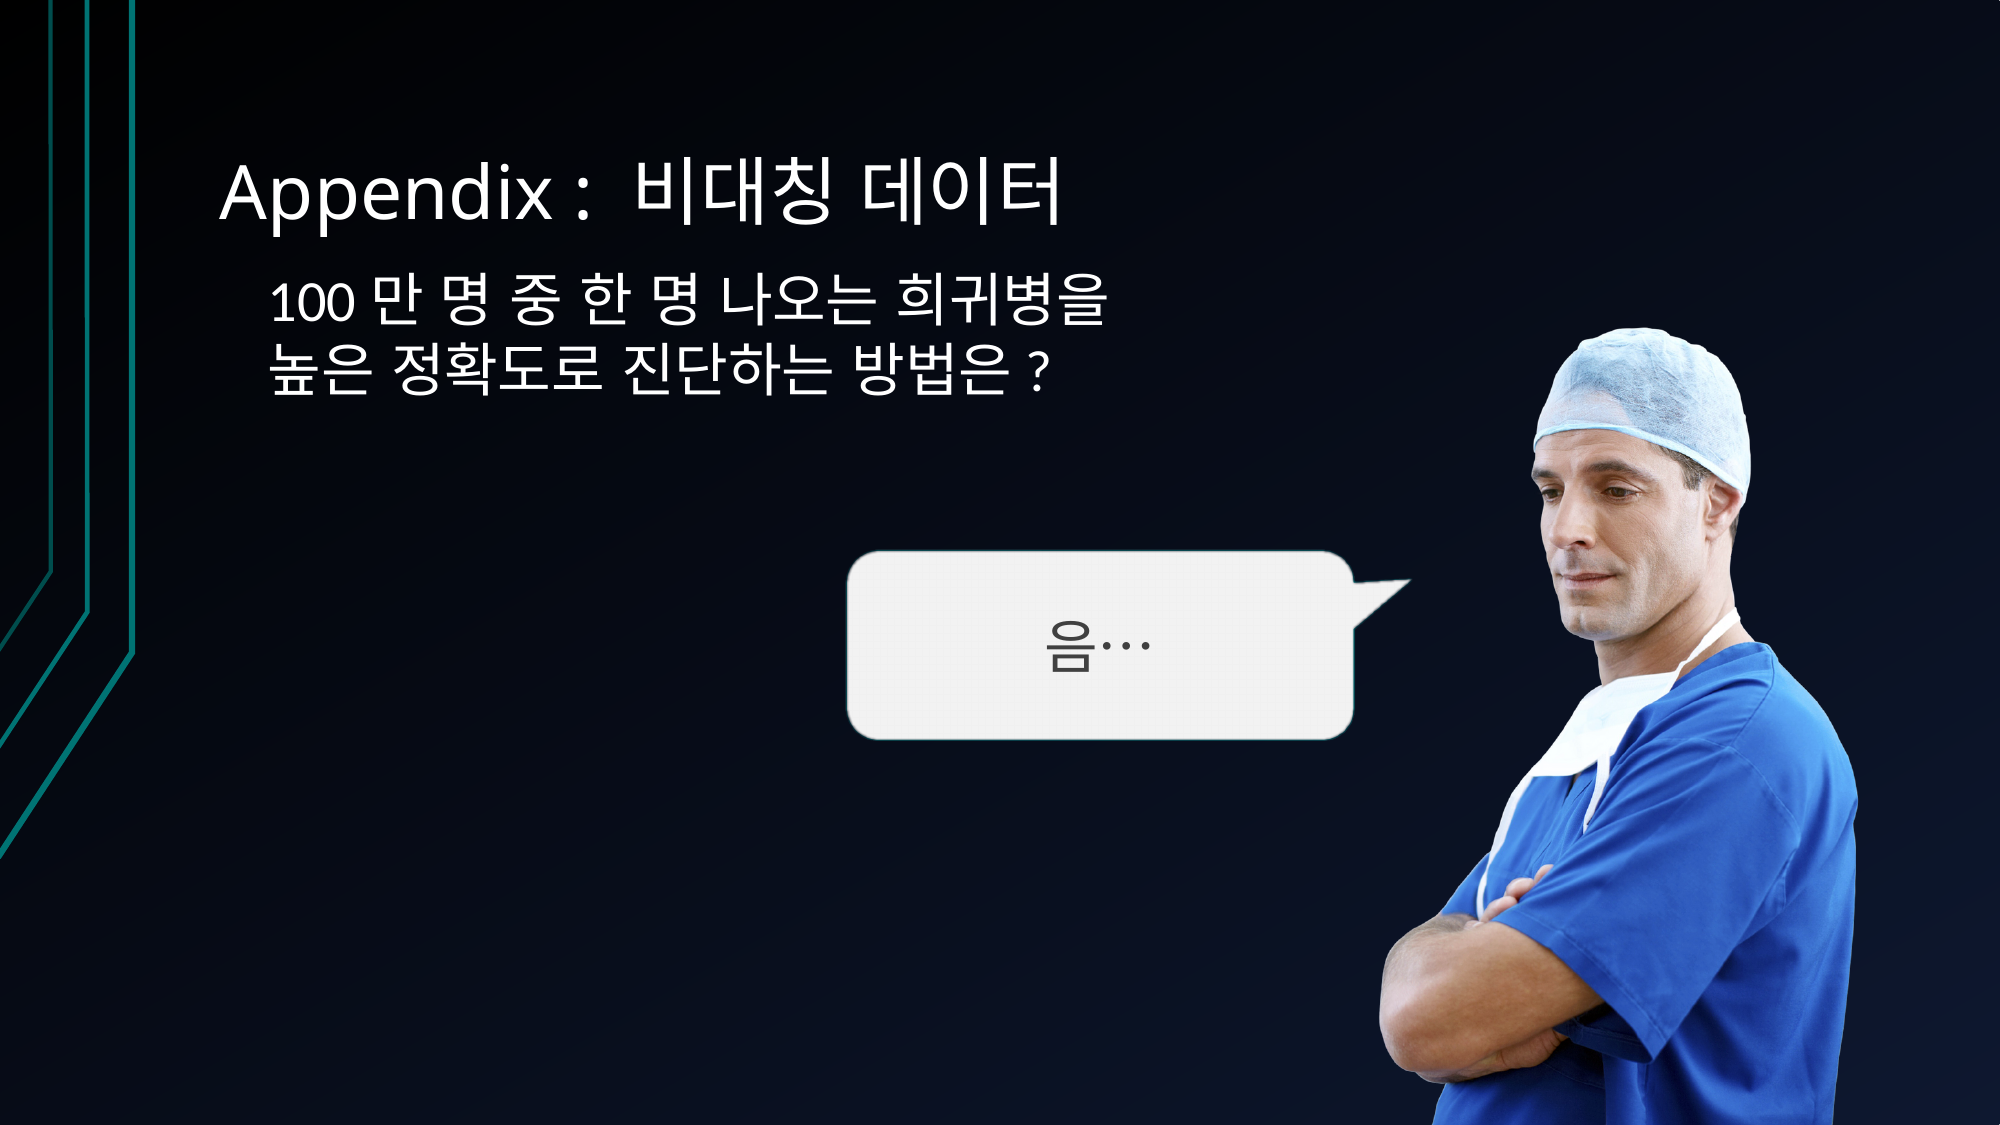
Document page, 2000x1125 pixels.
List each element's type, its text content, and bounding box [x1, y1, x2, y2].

text_box 100만 명 중 한 명 나오는 희귀병을 높은 정확도로 진단하는 방법은? [252, 255, 1125, 410]
picture [704, 297, 1945, 1125]
title Appendix : 비대칭 데이터 [199, 45, 1900, 246]
